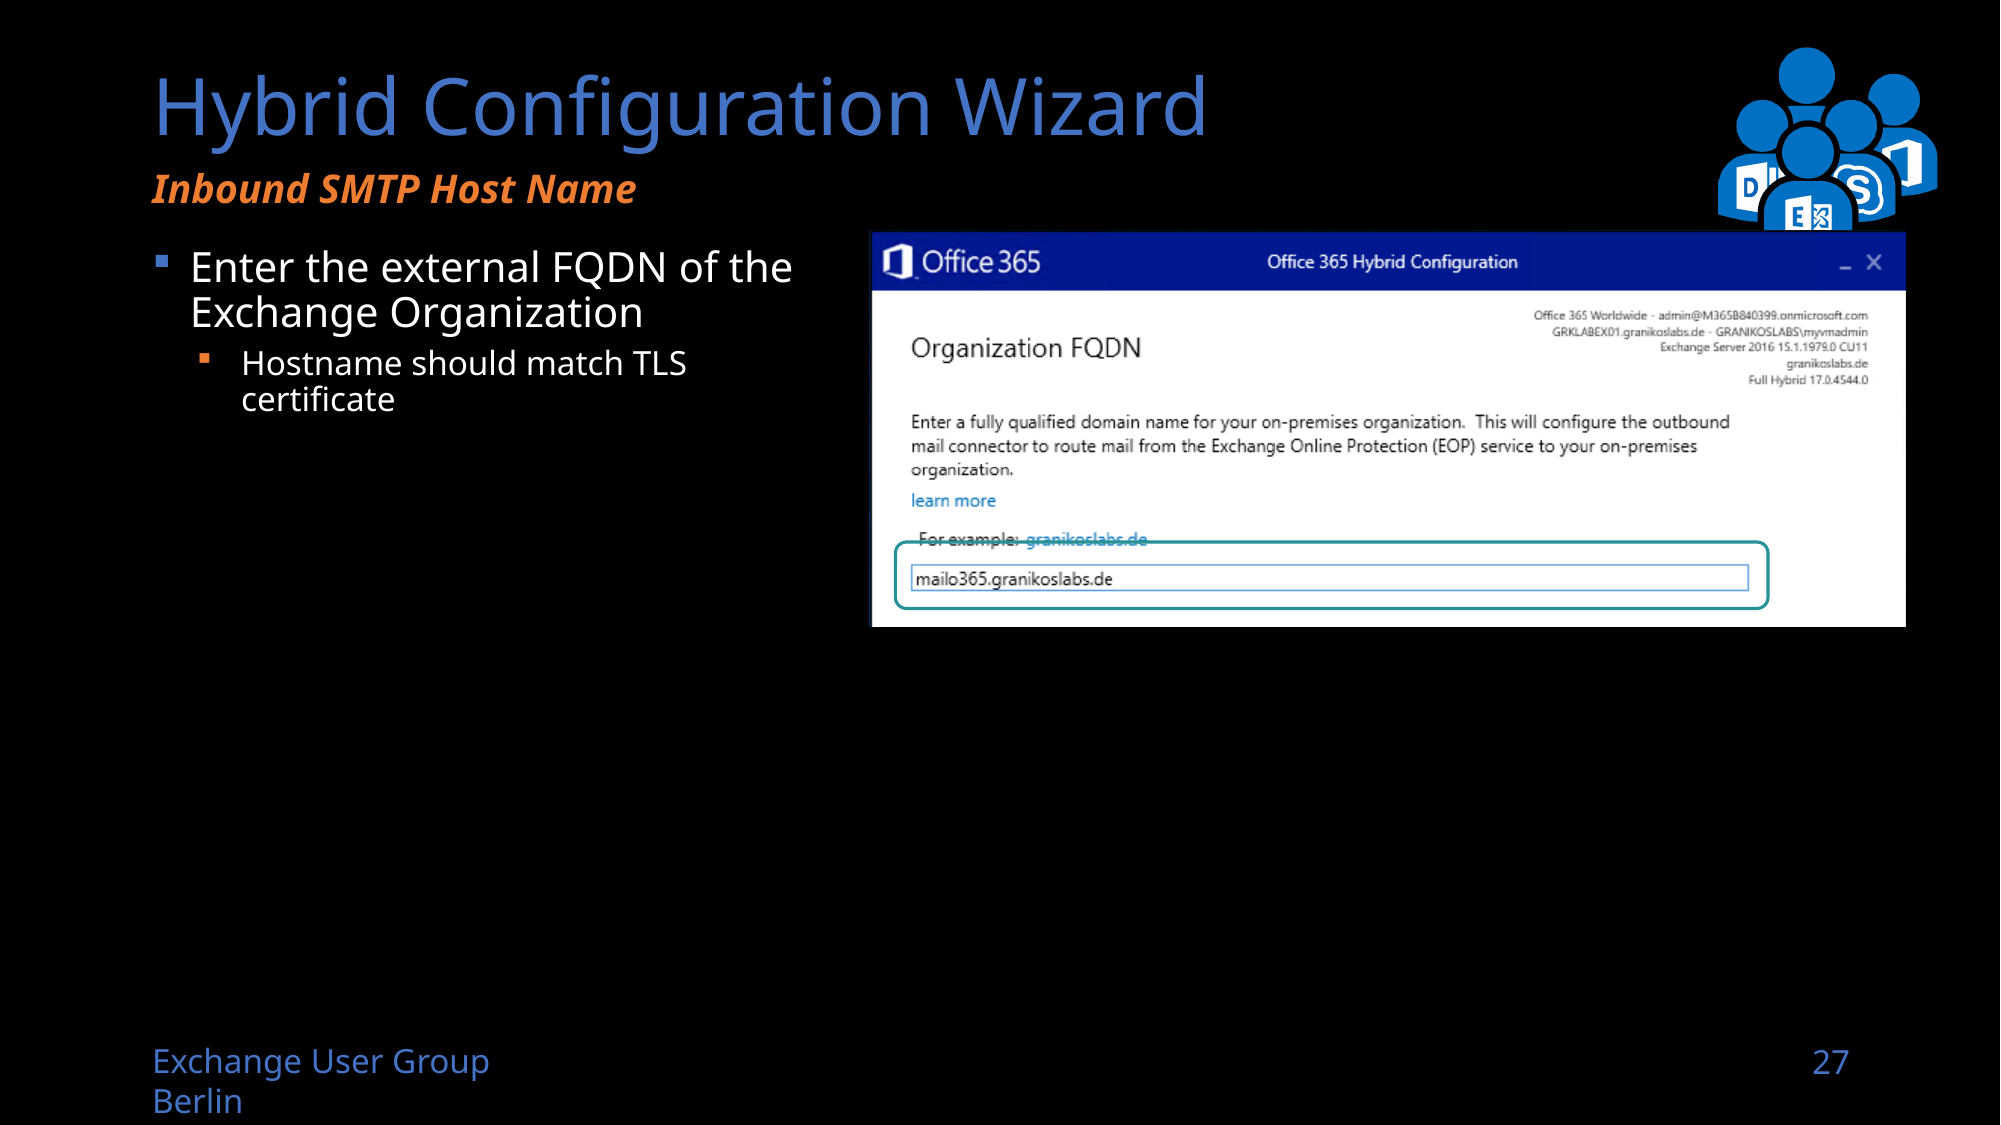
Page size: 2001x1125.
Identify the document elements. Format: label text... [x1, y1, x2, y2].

list Enter the external FQDN of the Exchange Organization Hostname should match TLS certificate [137, 238, 856, 1014]
list Inbound SMTP Host Name [137, 162, 1584, 224]
picture [869, 38, 1938, 628]
title Hybrid Configuration Wizard [137, 59, 1666, 161]
